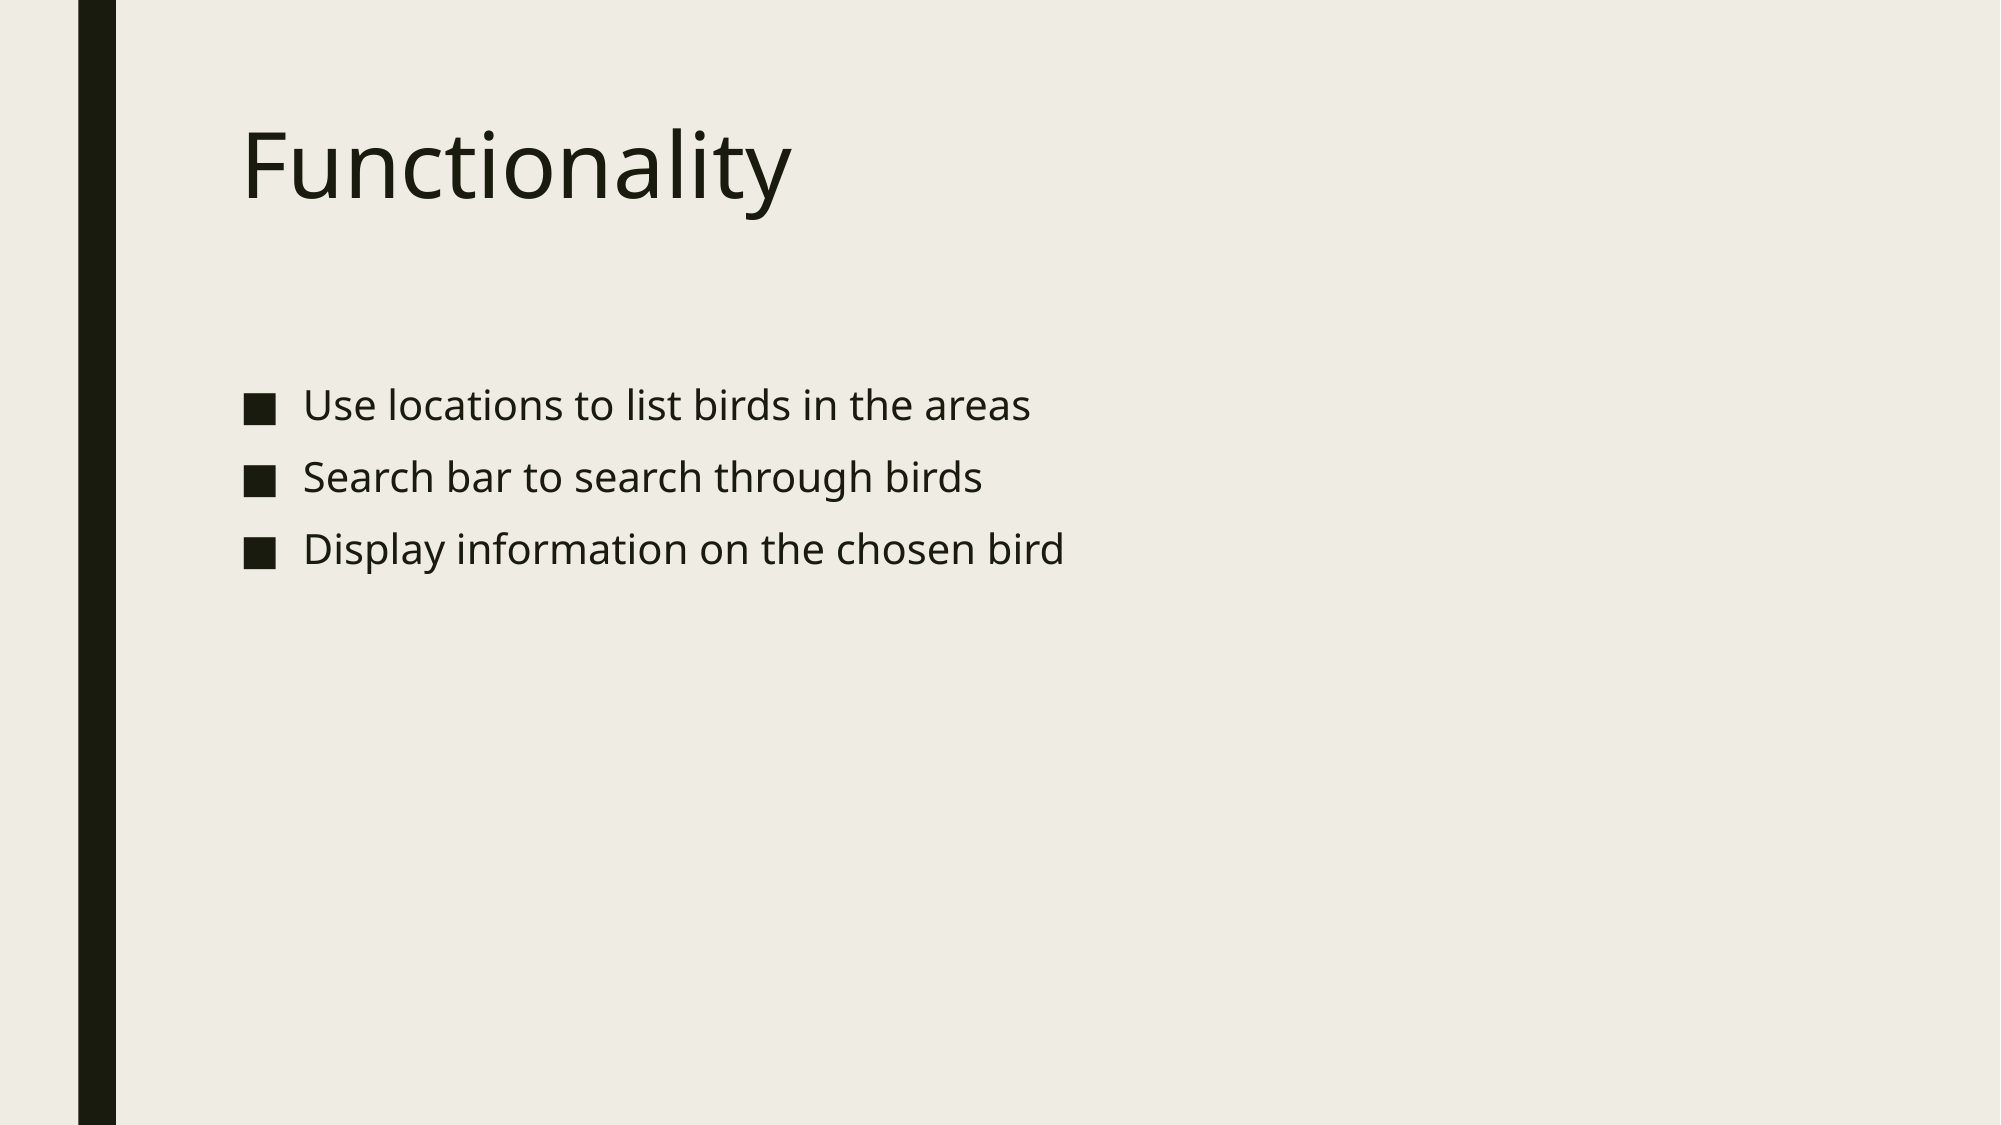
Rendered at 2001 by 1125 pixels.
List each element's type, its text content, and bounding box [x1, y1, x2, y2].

text_box [767, 139, 798, 200]
list Use locations to list birds in the areas Search bar to search through birds Display information on the chosen bird [225, 375, 1800, 963]
title Functionality [225, 112, 1800, 357]
